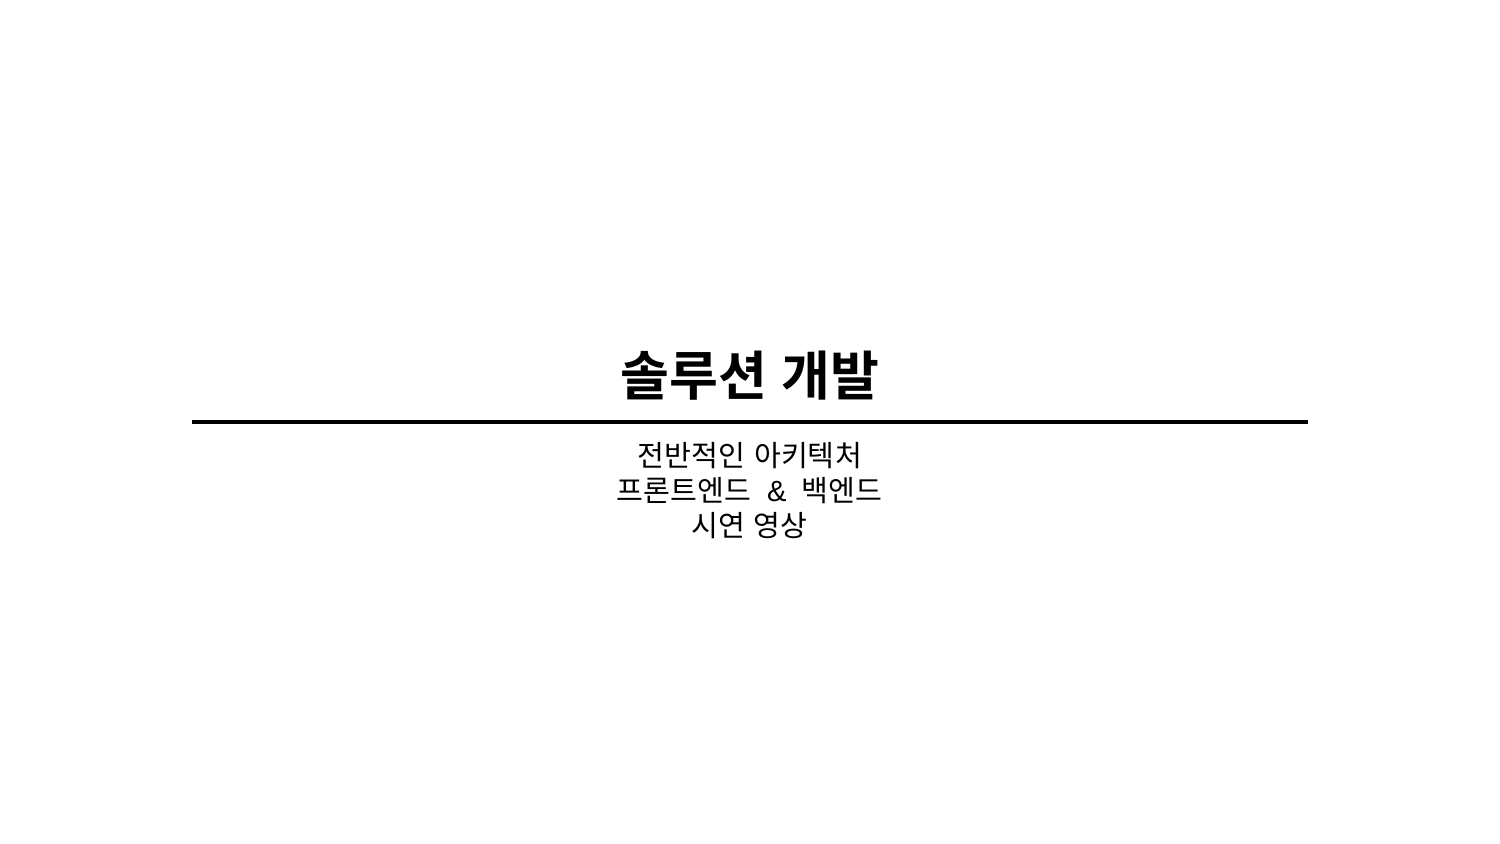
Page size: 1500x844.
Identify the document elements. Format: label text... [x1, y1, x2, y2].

title 솔루션 개발 [51, 327, 1449, 422]
text_box 전반적인 아키텍처 프론트엔드 & 백엔드 시연 영상 [602, 431, 898, 550]
